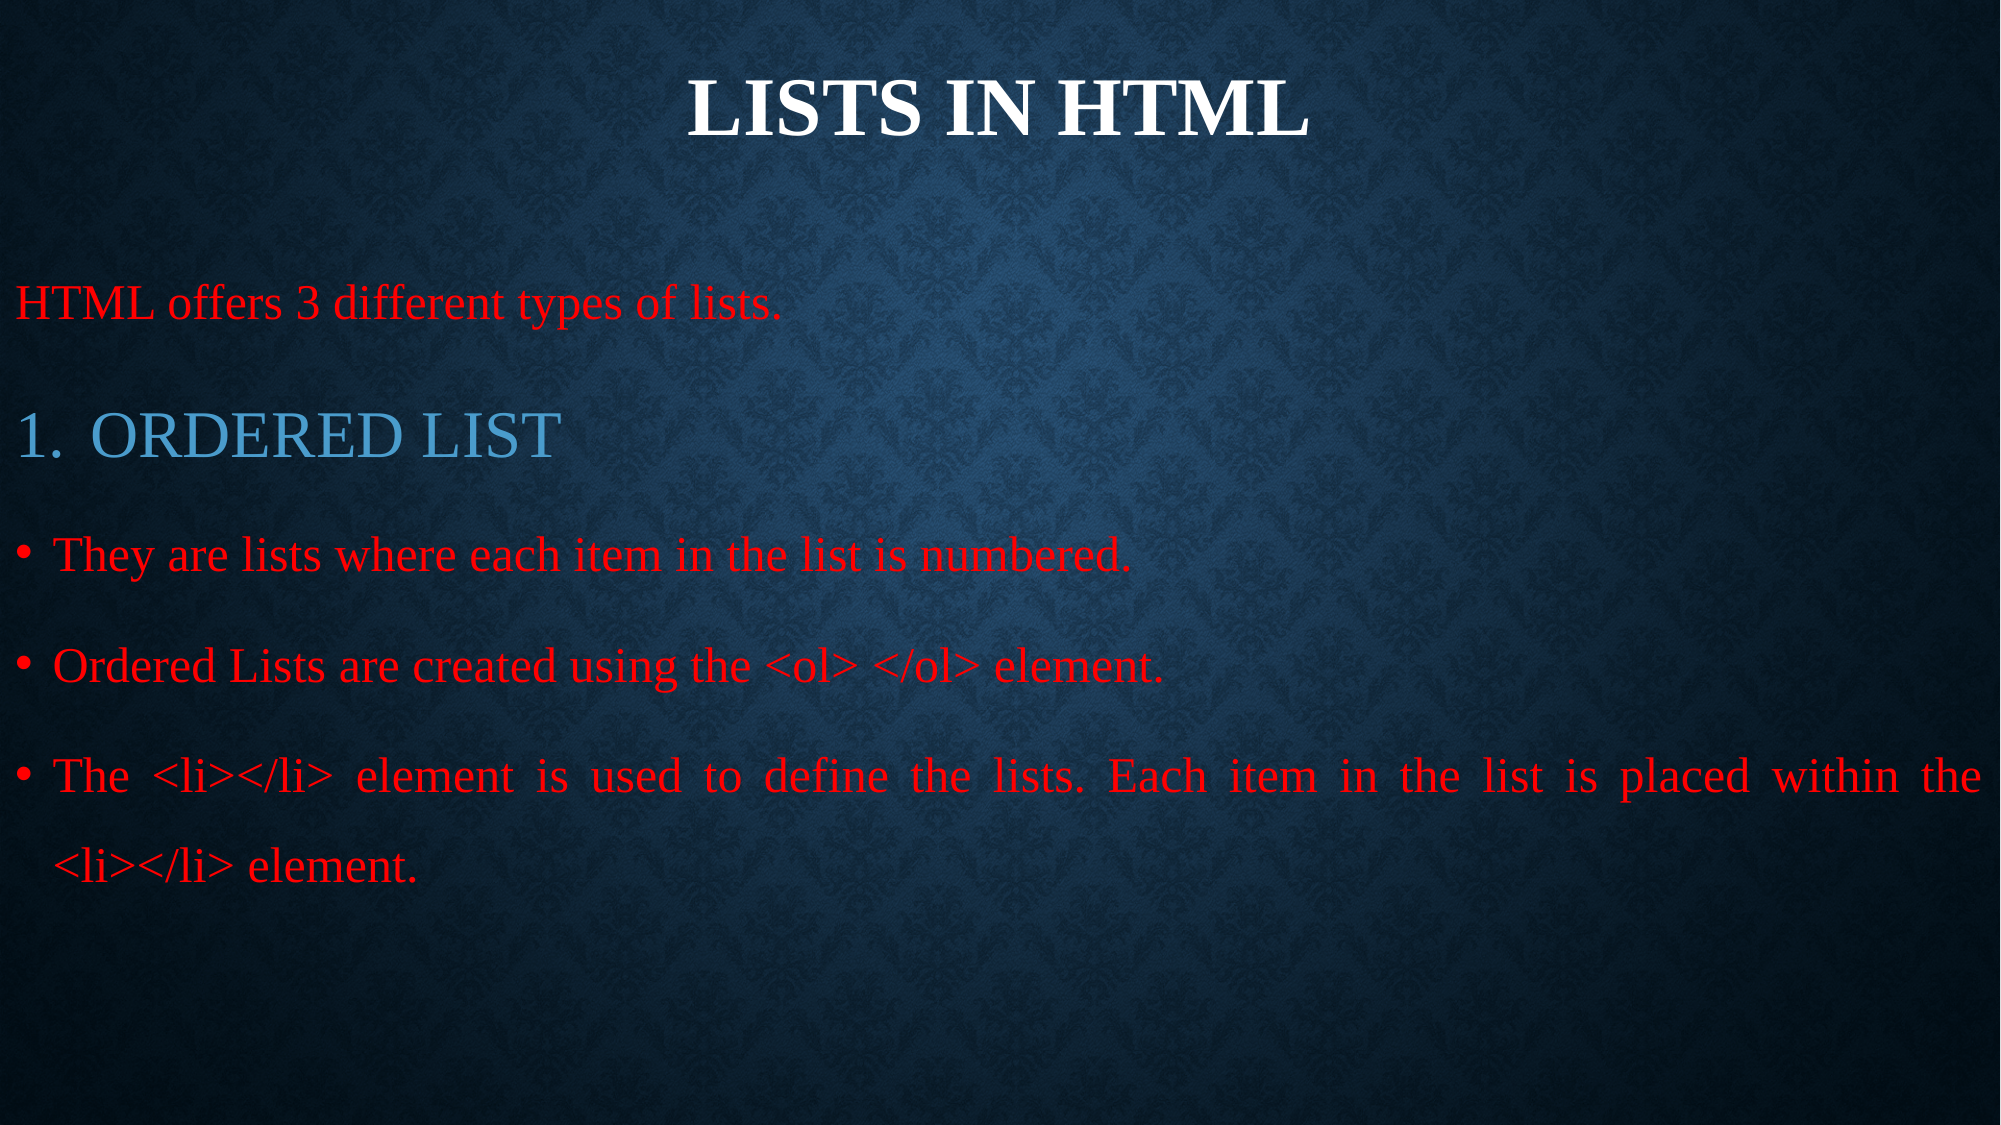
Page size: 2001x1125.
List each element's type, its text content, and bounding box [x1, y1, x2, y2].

list HTML offers 3 different types of lists. ORDERED LIST They are lists where each item in the list is numbered. Ordered Lists are created using the <ol> </ol> element. The <li></li> element is used to define the lists. Each item in the list is placed within the <li></li> element. [0, 232, 2000, 1125]
title Lists in html [0, 0, 2000, 218]
